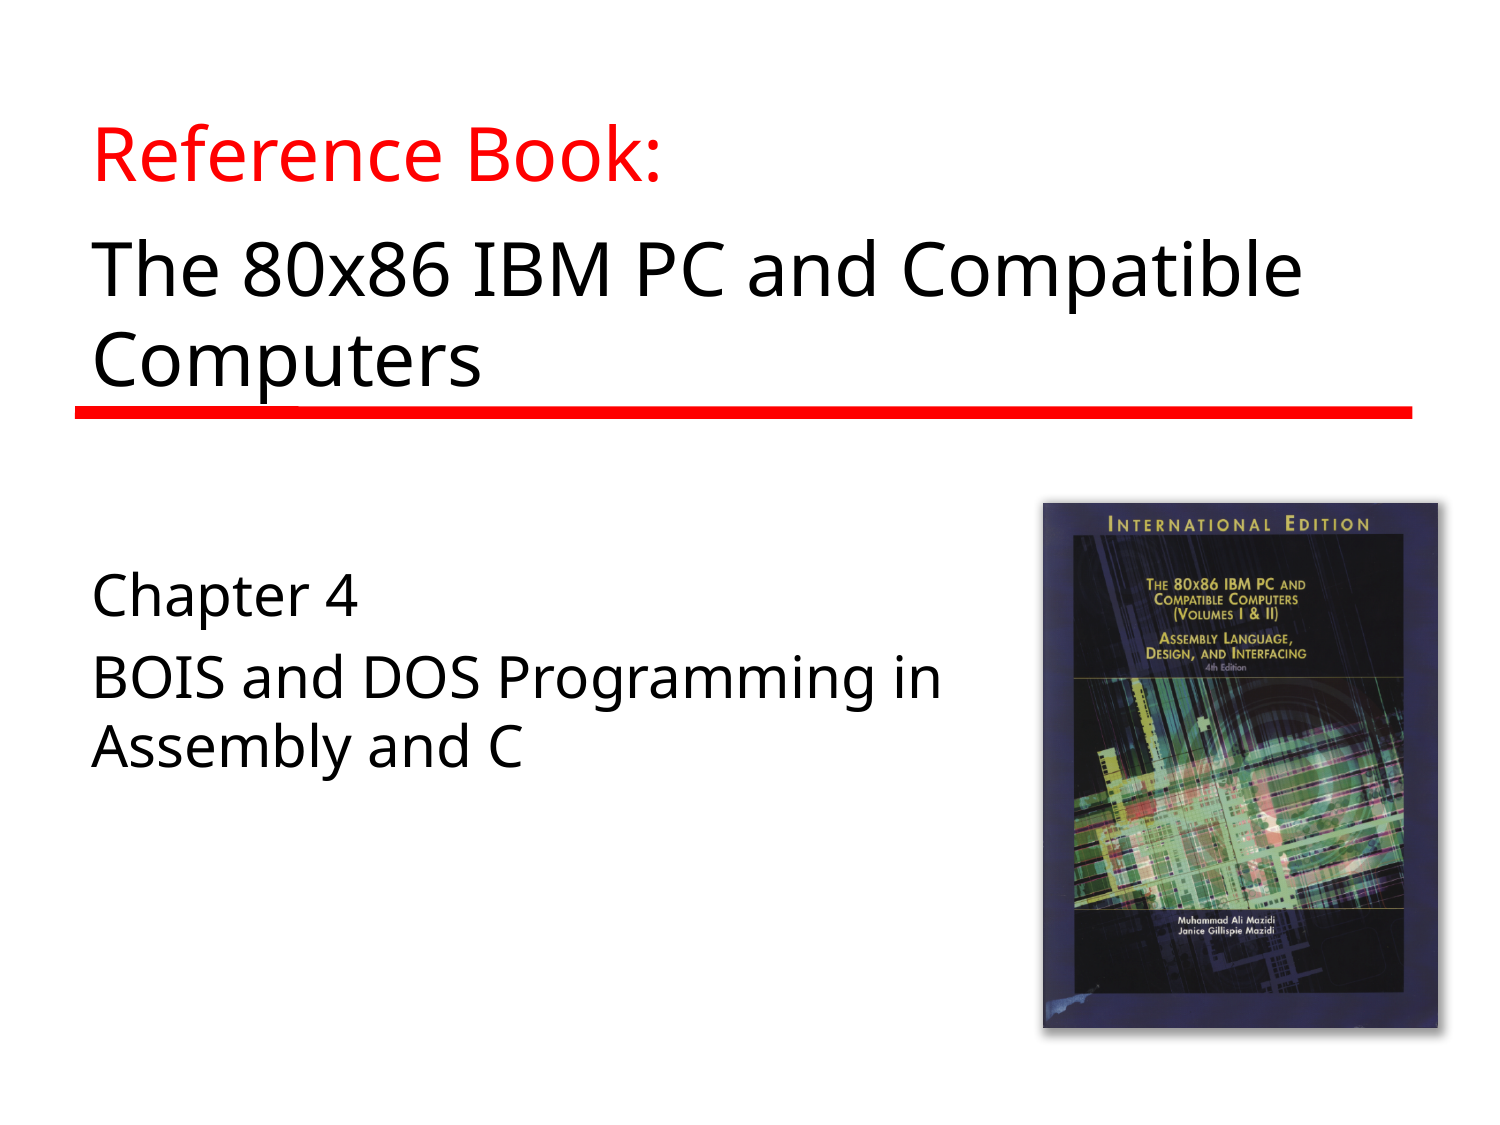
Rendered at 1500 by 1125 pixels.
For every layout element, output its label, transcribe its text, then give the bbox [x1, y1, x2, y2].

text_box Reference Book: The 80x86 IBM PC and Compatible Computers [76, 112, 1442, 409]
picture [1043, 503, 1438, 1028]
text_box Chapter 4 BOIS and DOS Programming in Assembly and C [76, 550, 1034, 740]
